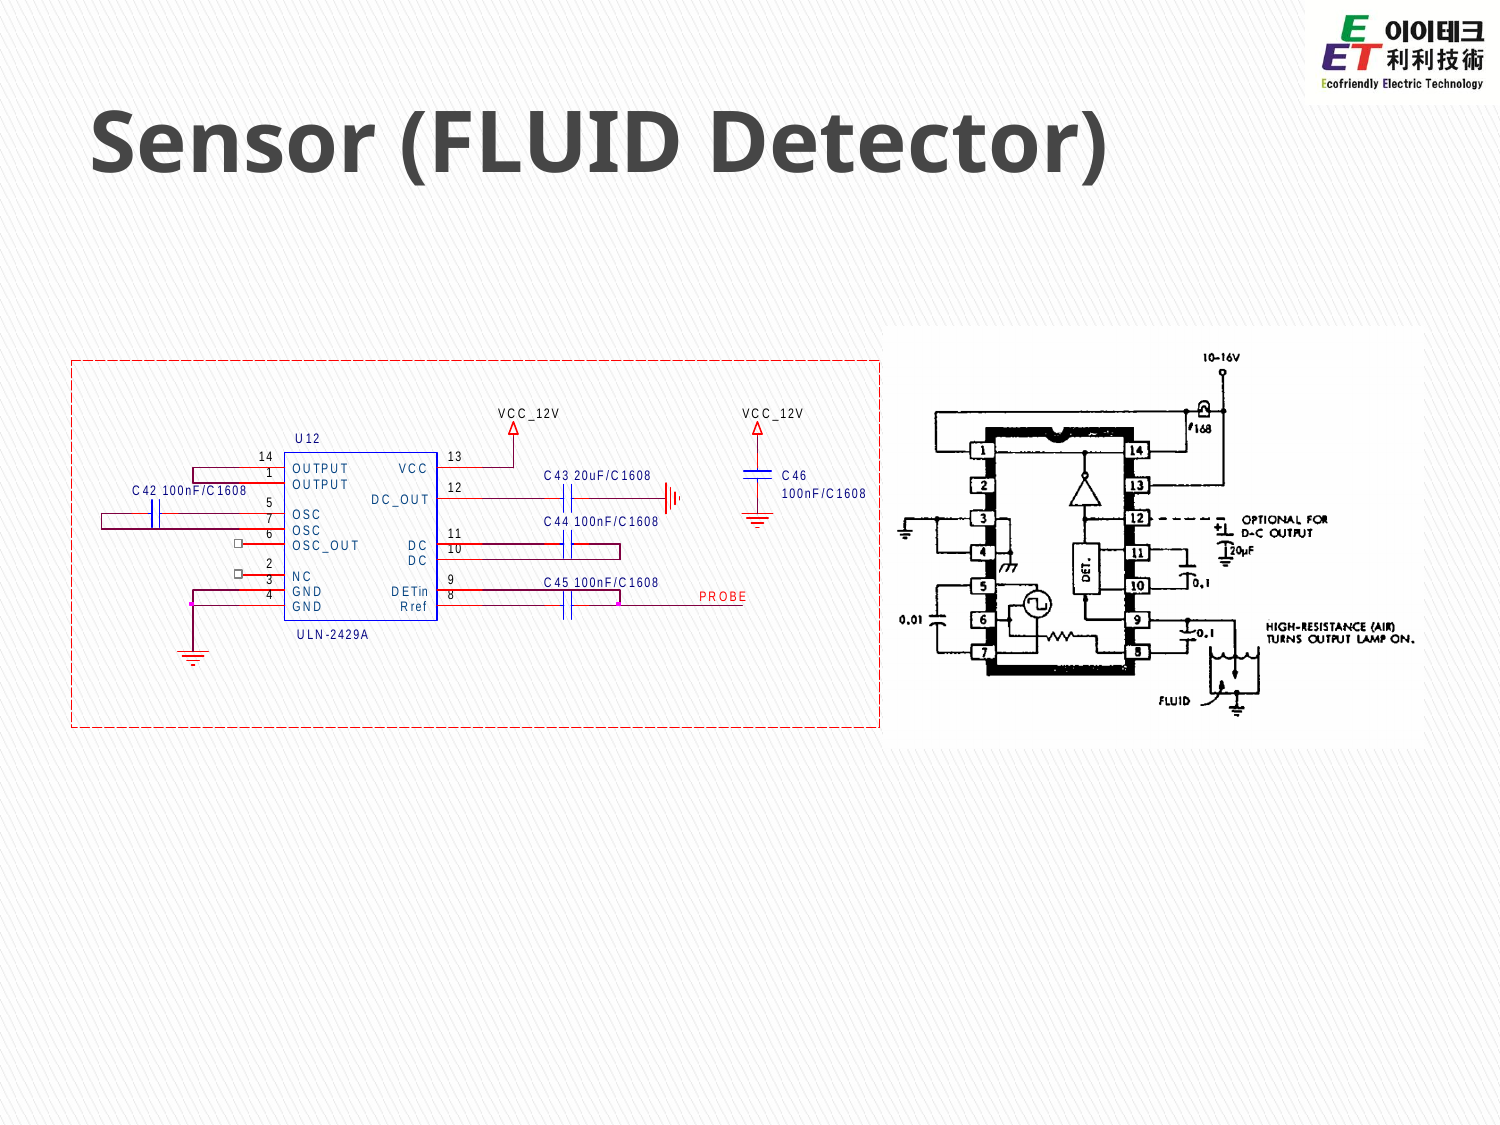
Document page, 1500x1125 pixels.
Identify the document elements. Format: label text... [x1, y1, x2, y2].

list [882, 326, 1424, 749]
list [70, 360, 877, 729]
title Sensor (FLUID Detector) [75, 44, 1425, 233]
picture [1305, 0, 1500, 105]
